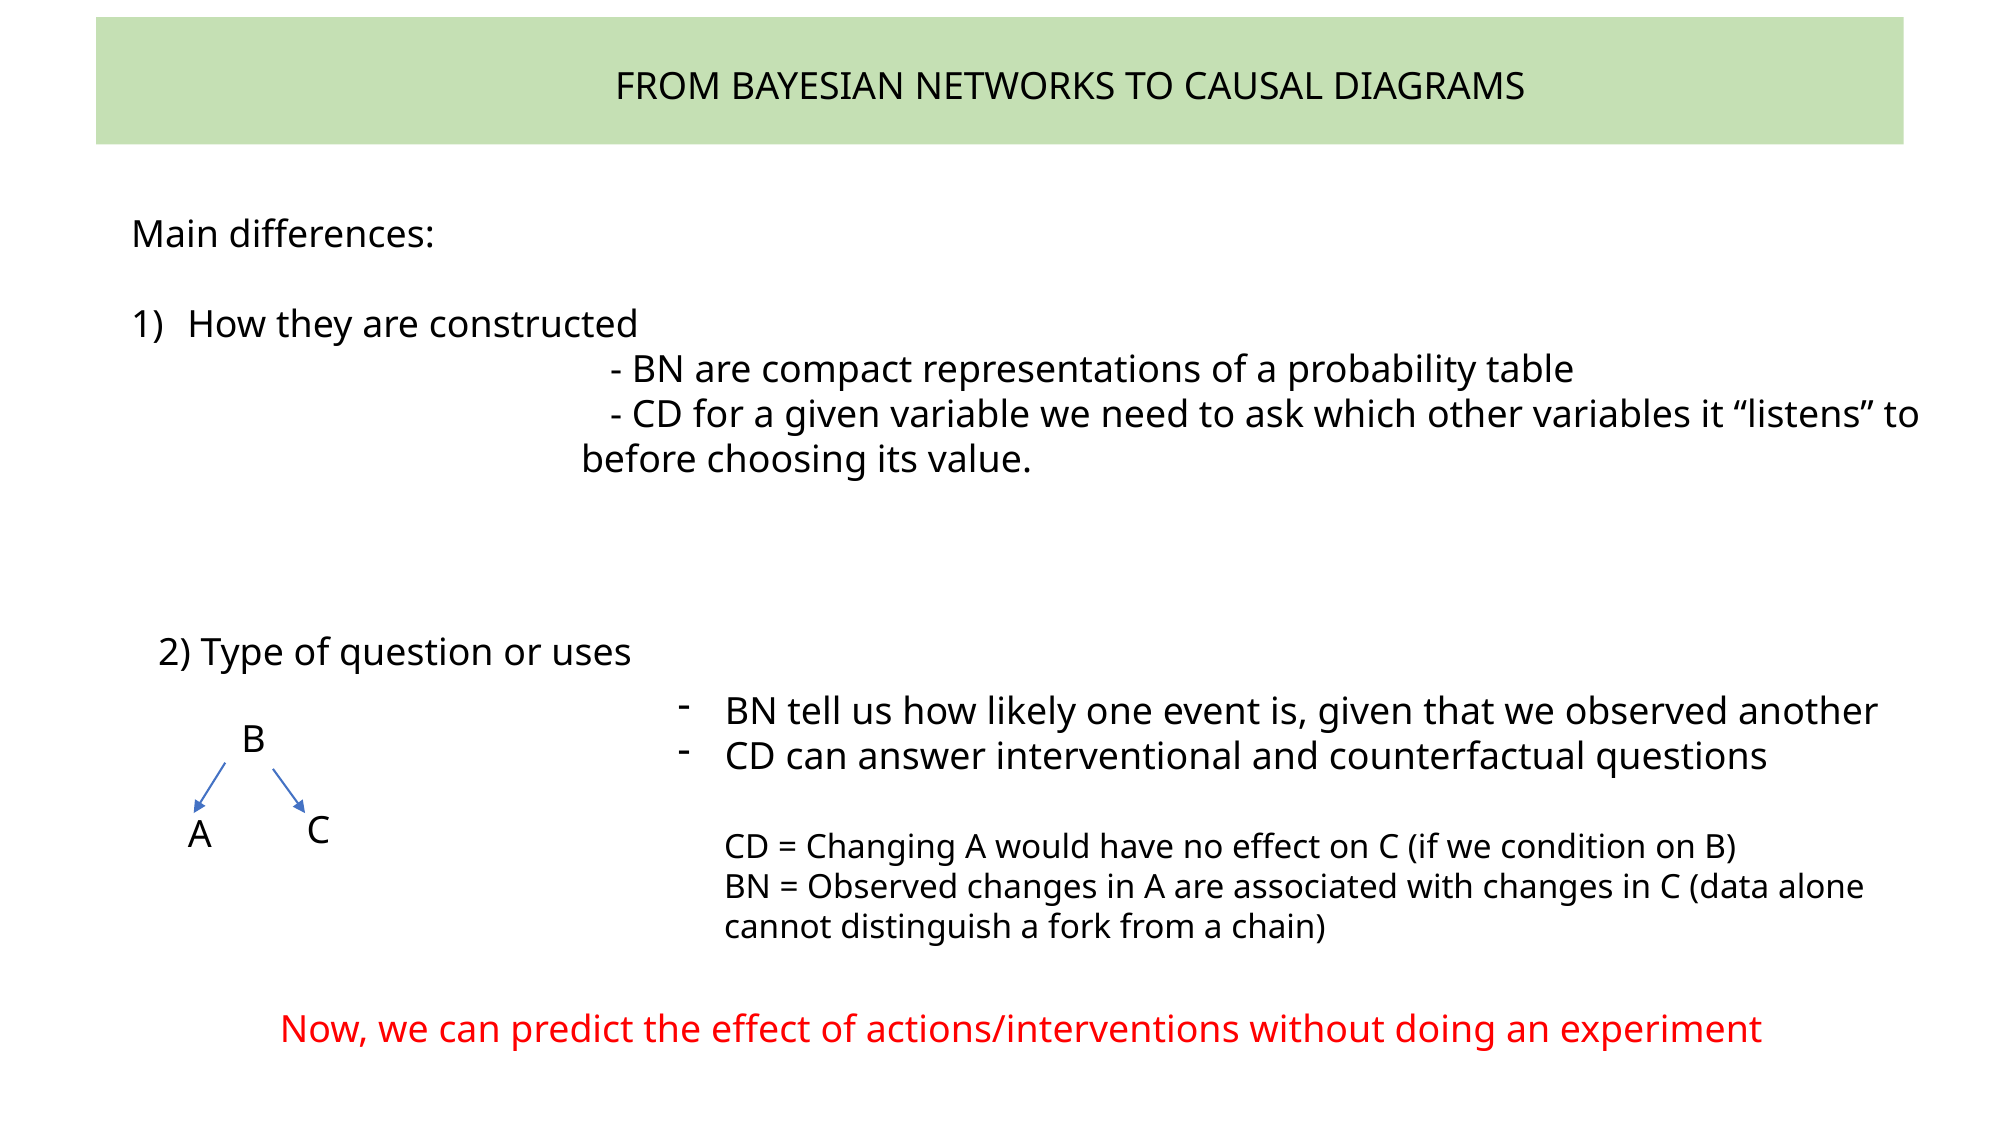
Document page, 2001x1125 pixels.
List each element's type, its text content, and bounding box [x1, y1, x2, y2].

text_box BN tell us how likely one event is, given that we observed another CD can answer interventional and counterfactual questions [663, 679, 1895, 785]
text_box FROM BAYESIAN NETWORKS TO CAUSAL DIAGRAMS [600, 55, 1551, 115]
text_box [95, 16, 1905, 145]
text_box 2) Type of question or uses [143, 620, 657, 681]
text_box CD = Changing A would have no effect on C (if we condition on B) BN = Observed changes in A are associated with changes in C (data alone cannot distinguish a fork from a chain) [709, 817, 1897, 952]
text_box Main differences: How they are constructed - BN are compact representations of a probability table - CD for a given variable we need to ask which other variables it “listens” to before choosing its value. [116, 203, 1949, 488]
text_box Now, we can predict the effect of actions/interventions without doing an experiment [265, 997, 1779, 1058]
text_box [171, 707, 346, 864]
